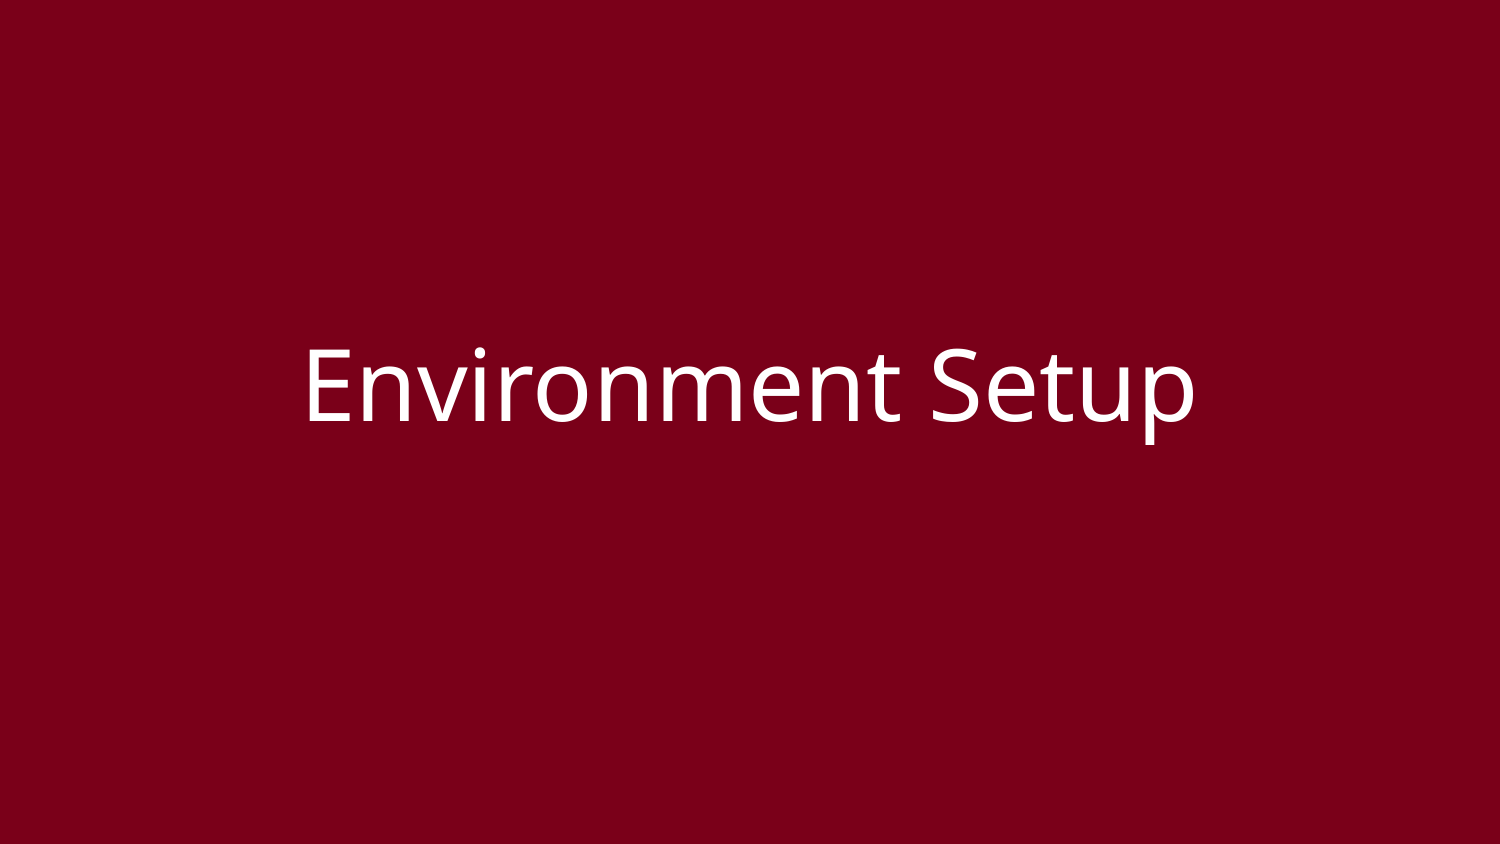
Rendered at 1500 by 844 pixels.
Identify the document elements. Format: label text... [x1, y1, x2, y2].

title Environment Setup [83, 233, 1417, 529]
